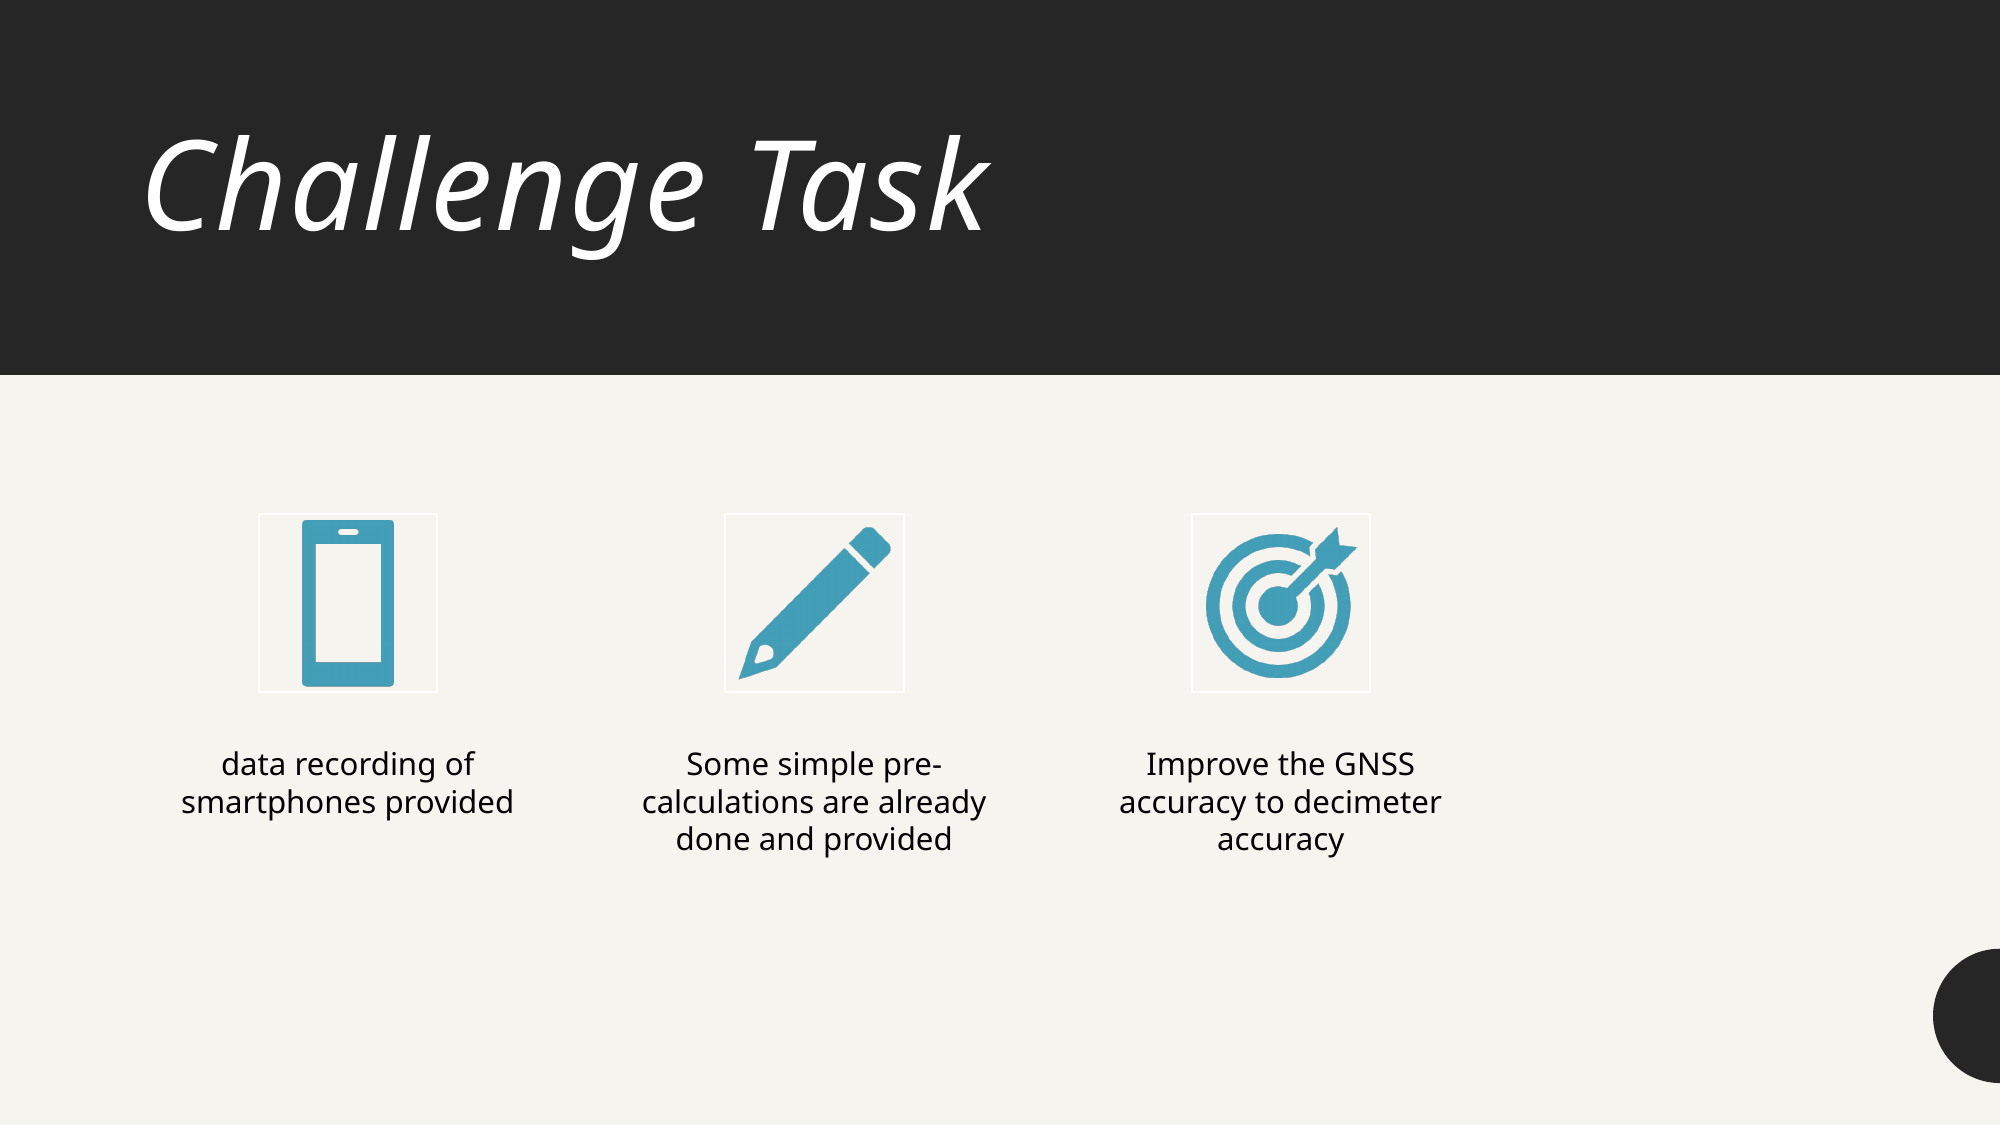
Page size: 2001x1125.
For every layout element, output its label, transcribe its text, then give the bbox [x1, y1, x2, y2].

text_box [0, 0, 2000, 376]
title Challenge Task [124, 62, 1875, 318]
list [124, 427, 1505, 949]
text_box [1933, 948, 2000, 1084]
text_box [0, 376, 2000, 1125]
